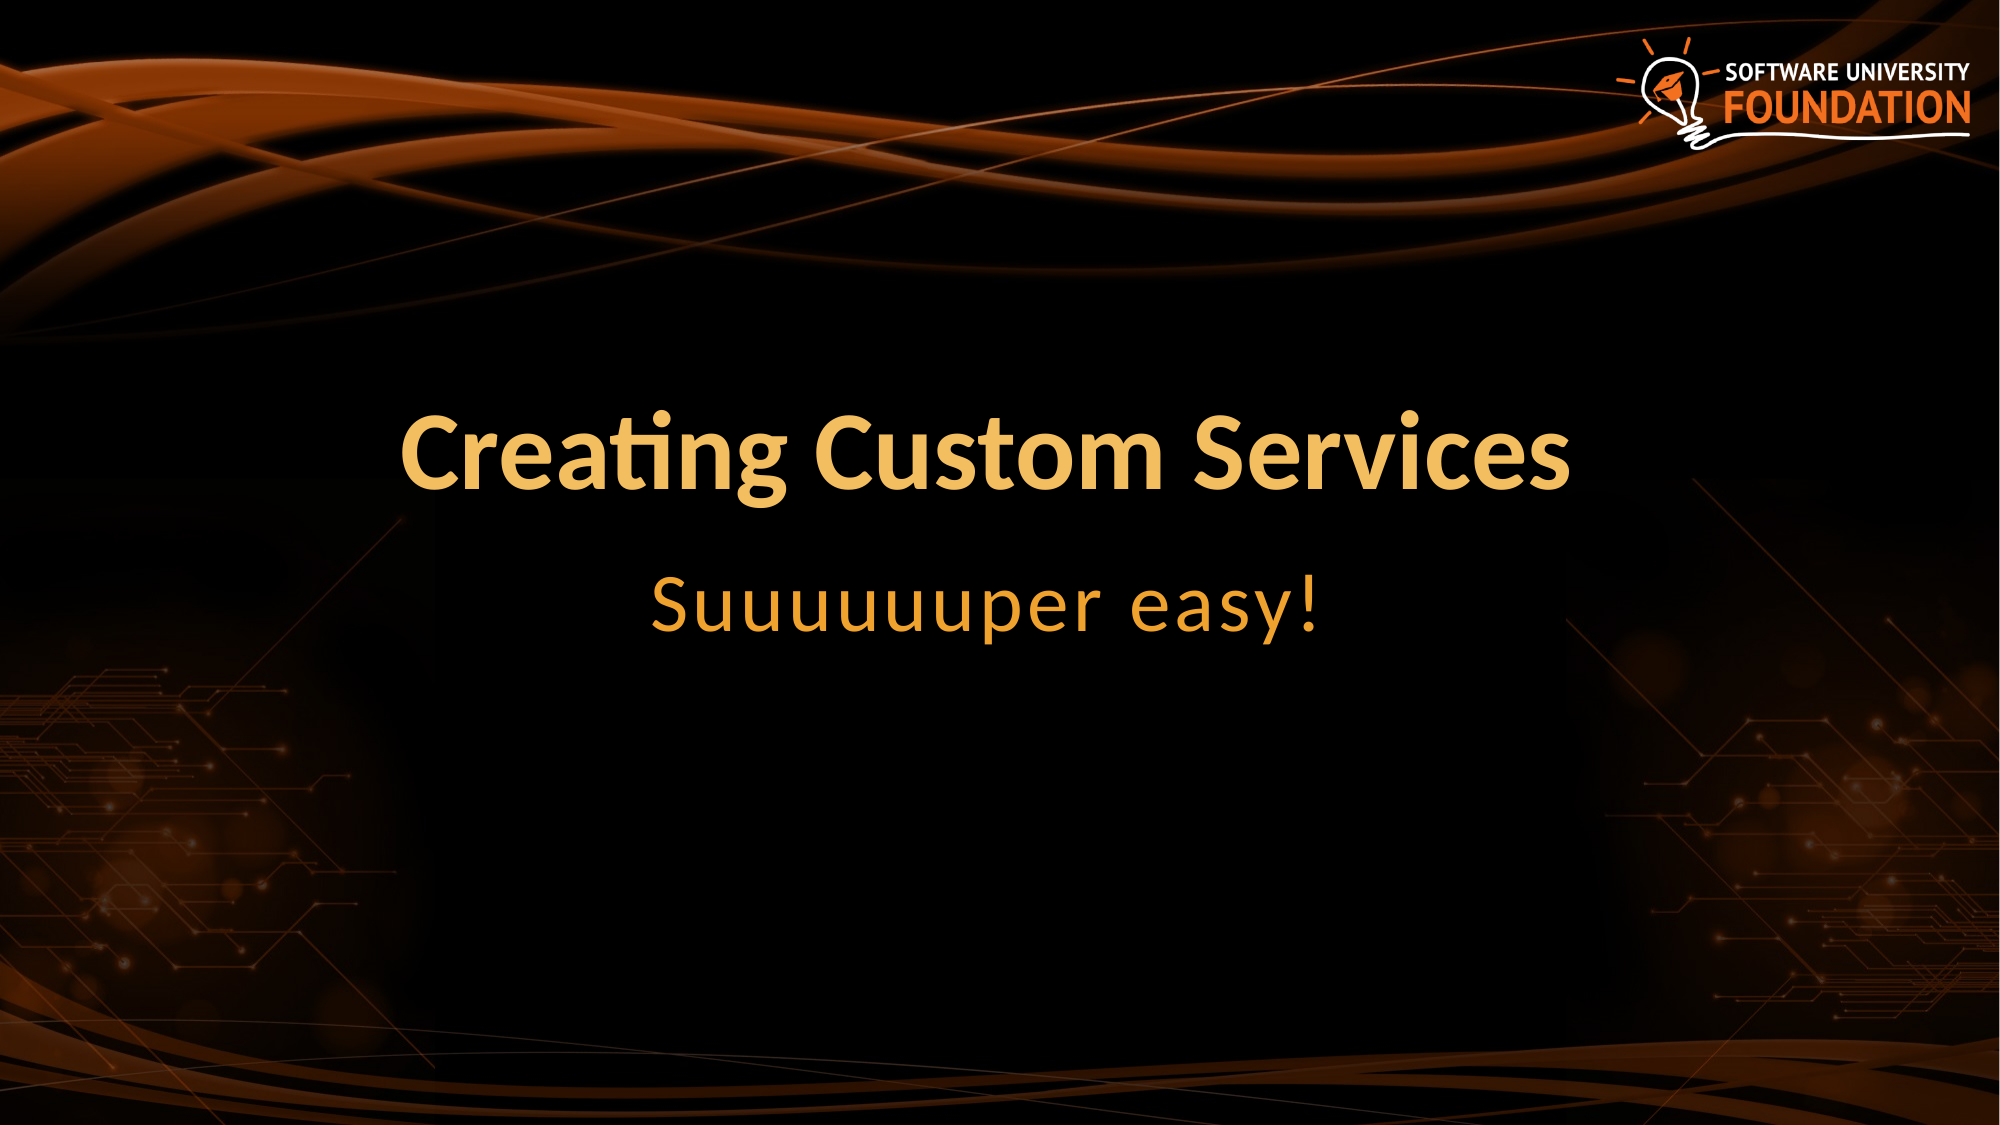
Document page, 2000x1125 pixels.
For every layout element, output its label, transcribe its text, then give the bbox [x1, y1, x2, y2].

subtitle Suuuuuuper easy! [312, 537, 1663, 656]
picture [0, 0, 2000, 1125]
title Creating Custom Services [274, 385, 1700, 520]
